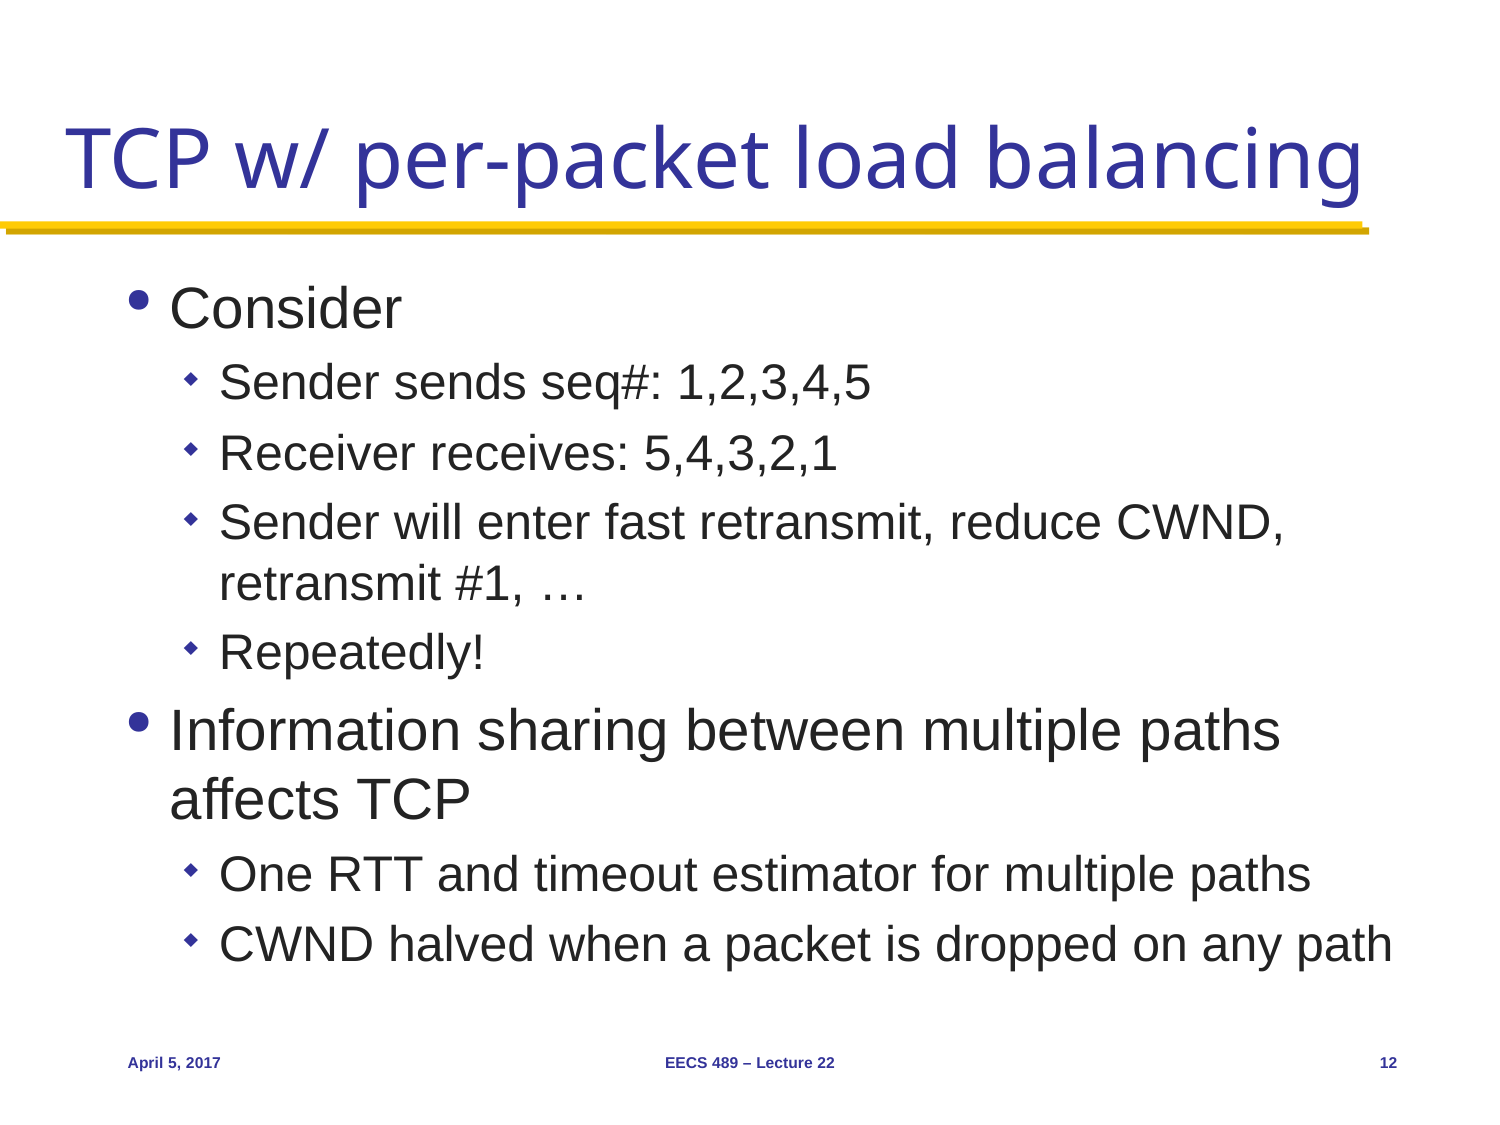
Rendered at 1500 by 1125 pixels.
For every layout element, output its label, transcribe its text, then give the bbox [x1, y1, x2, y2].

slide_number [112, 1024, 426, 1101]
title TCP w/ per-packet load balancing [49, 24, 1451, 213]
footer EECS 489 – Lecture 22 [512, 1024, 988, 1101]
list Consider Sender sends seq#: 1,2,3,4,5 Receiver receives: 5,4,3,2,1 Sender will enter fast retransmit, reduce CWND, retransmit #1, … Repeatedly! Information sharing between multiple paths affects TCP One RTT and timeout estimator for multiple paths CWND halved when a packet is dropped on any path [112, 262, 1413, 988]
slide_number 12 [1312, 1024, 1413, 1101]
